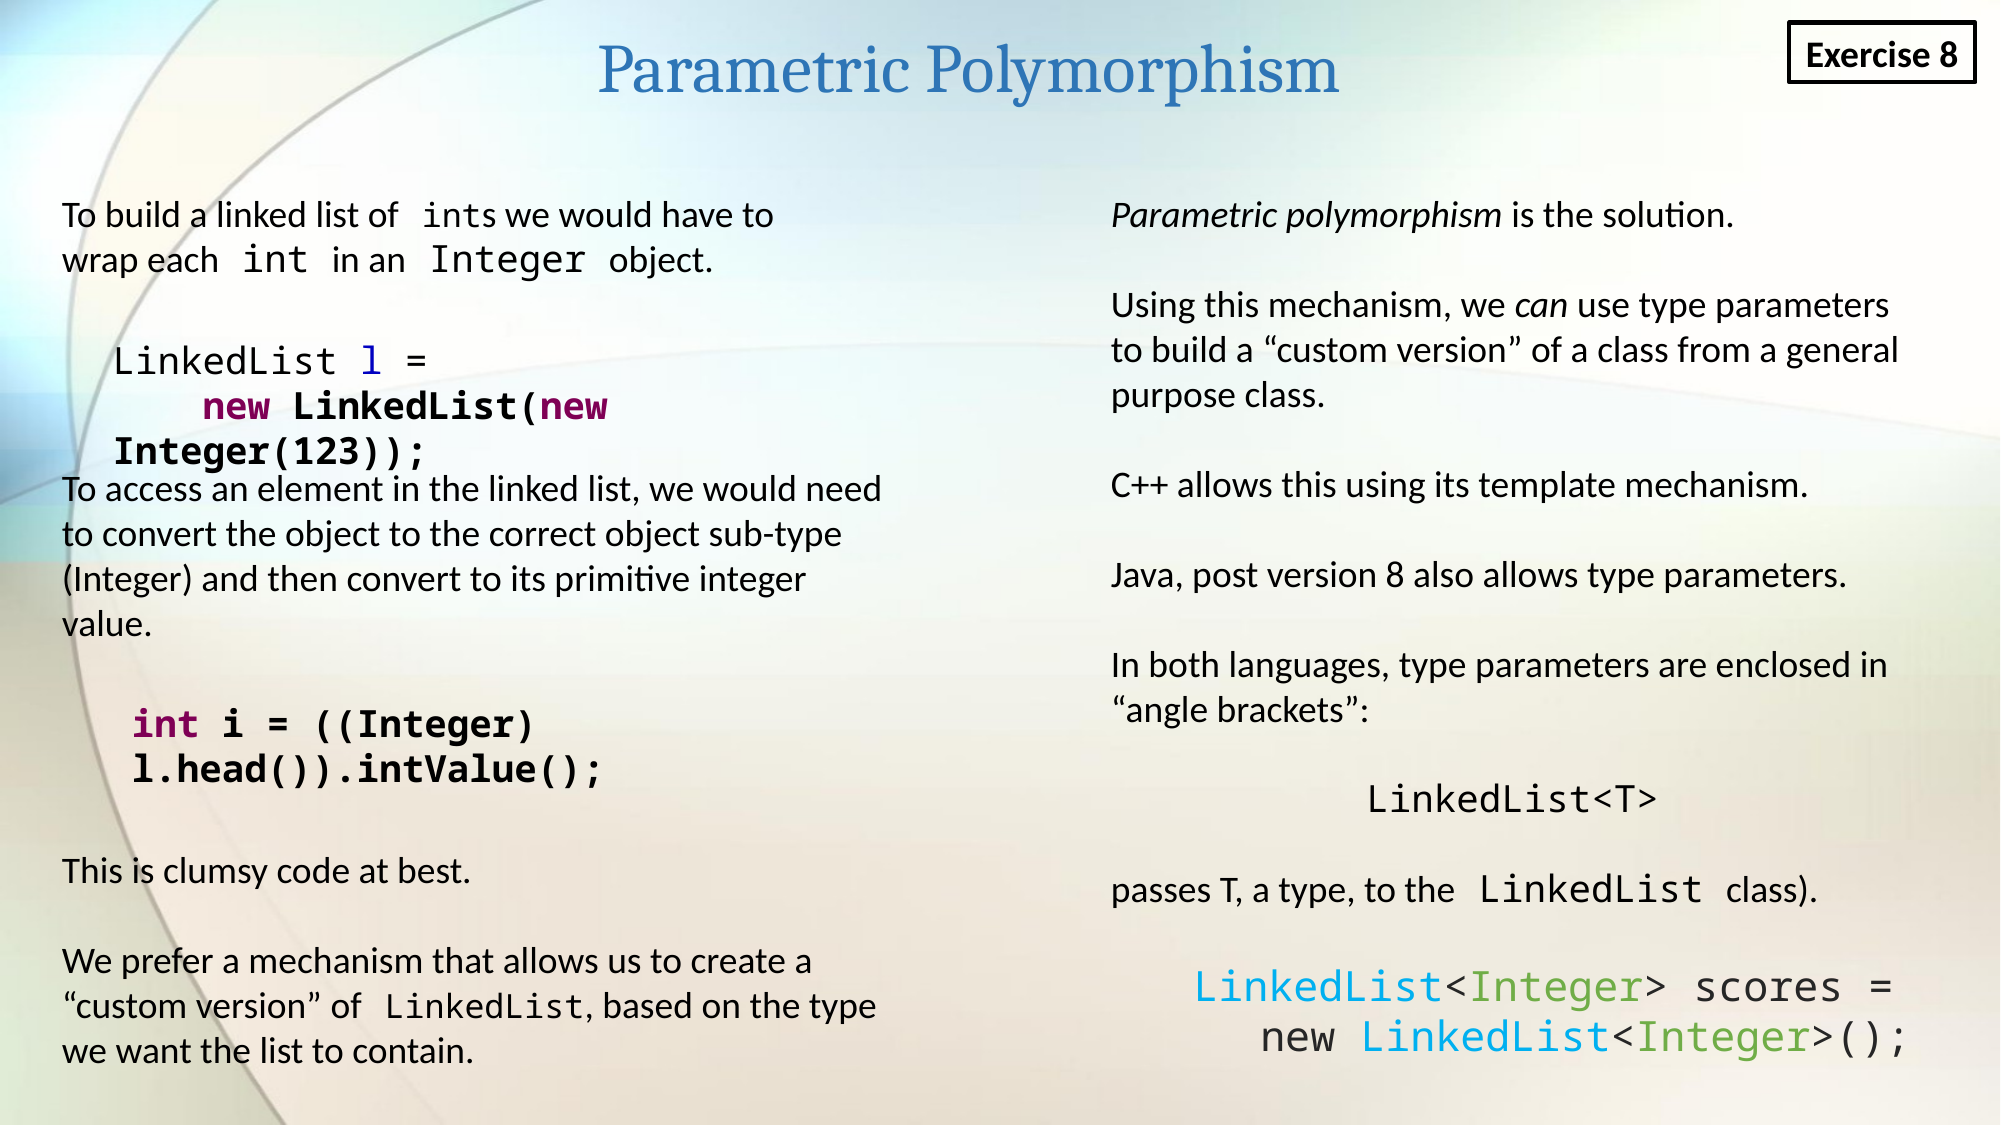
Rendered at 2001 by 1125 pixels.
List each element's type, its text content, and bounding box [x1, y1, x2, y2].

text_box LinkedList<Integer> scores = new LinkedList<Integer>(); [1178, 952, 1993, 1067]
text_box LinkedList l = new LinkedList(new Integer(123)); [97, 329, 892, 456]
text_box Parametric Polymorphism [77, 15, 1863, 115]
picture [0, 0, 2001, 1125]
text_box Exercise 8 [1789, 22, 1976, 83]
text_box int i = ((Integer) l.head()).intValue(); [117, 693, 973, 798]
text_box This is clumsy code at best. We prefer a mechanism that allows us to create a “custom version” of LinkedList, based on the type we want the list to contain. [47, 838, 917, 1079]
text_box Parametric polymorphism is the solution. Using this mechanism, we can use type parameters to build a “custom version” of a class from a general purpose class. C++ allows this using its template mechanism. Java, post version 8 also allows type parameters. In both languages, type parameters are enclosed in “angle brackets”: LinkedList<T> passes T, a type, to the LinkedList class). [1096, 182, 1930, 918]
text_box To access an element in the linked list, we would need to convert the object to the correct object sub-type (Integer) and then convert to its primitive integer value. [47, 456, 900, 652]
text_box To build a linked list of ints we would have to wrap each int in an Integer object. [47, 182, 823, 288]
